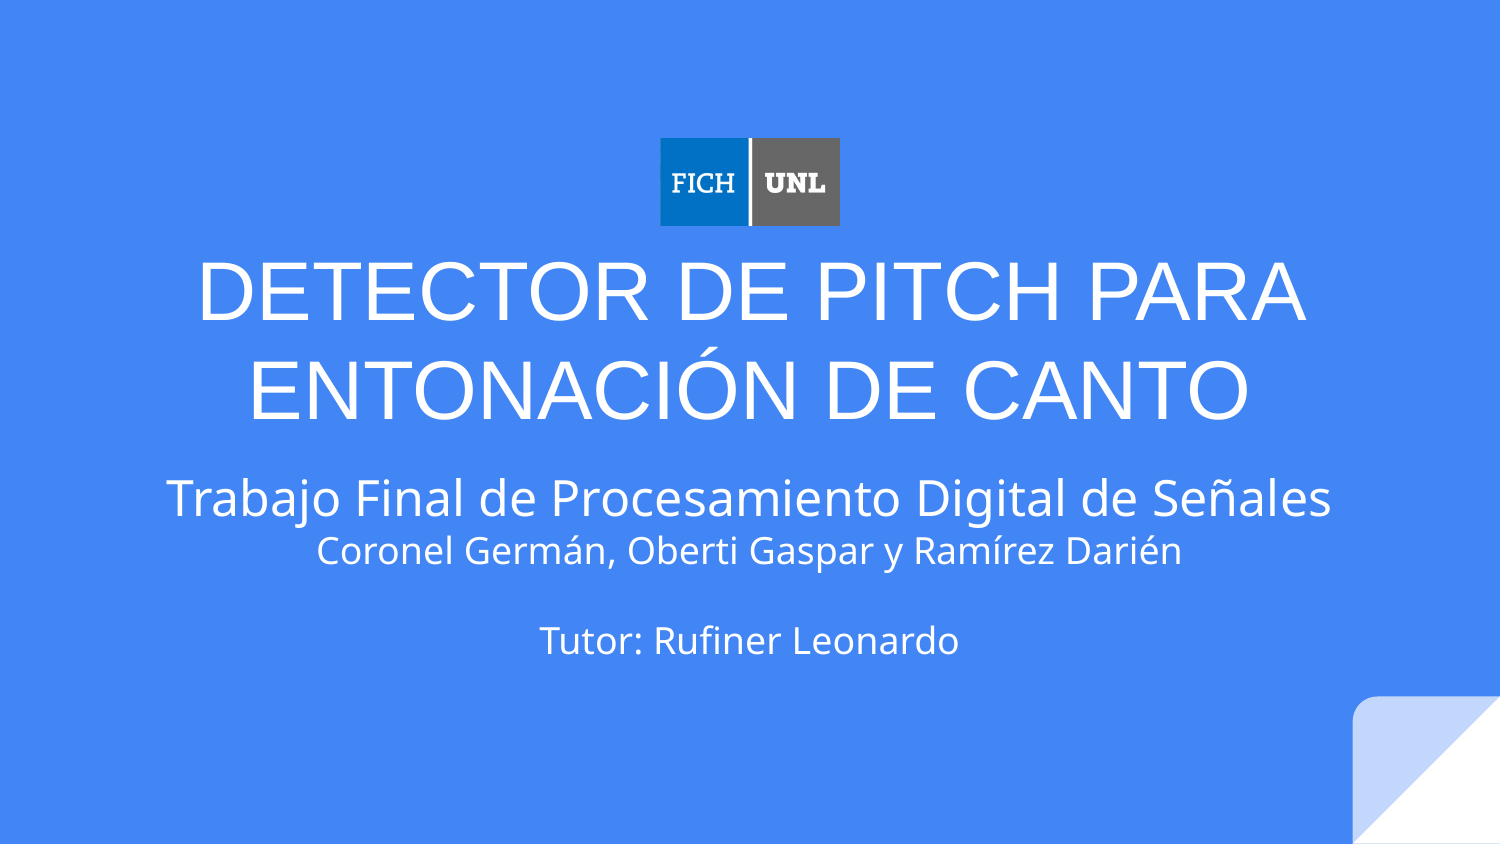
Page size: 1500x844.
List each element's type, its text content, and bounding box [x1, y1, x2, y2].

title DETECTOR DE PITCH PARA ENTONACIÓN DE CANTO [75, 225, 1425, 451]
picture [660, 138, 840, 226]
subtitle Trabajo Final de Procesamiento Digital de Señales Coronel Germán, Oberti Gaspar y Ramírez Darién Tutor: Rufiner Leonardo [75, 451, 1425, 580]
